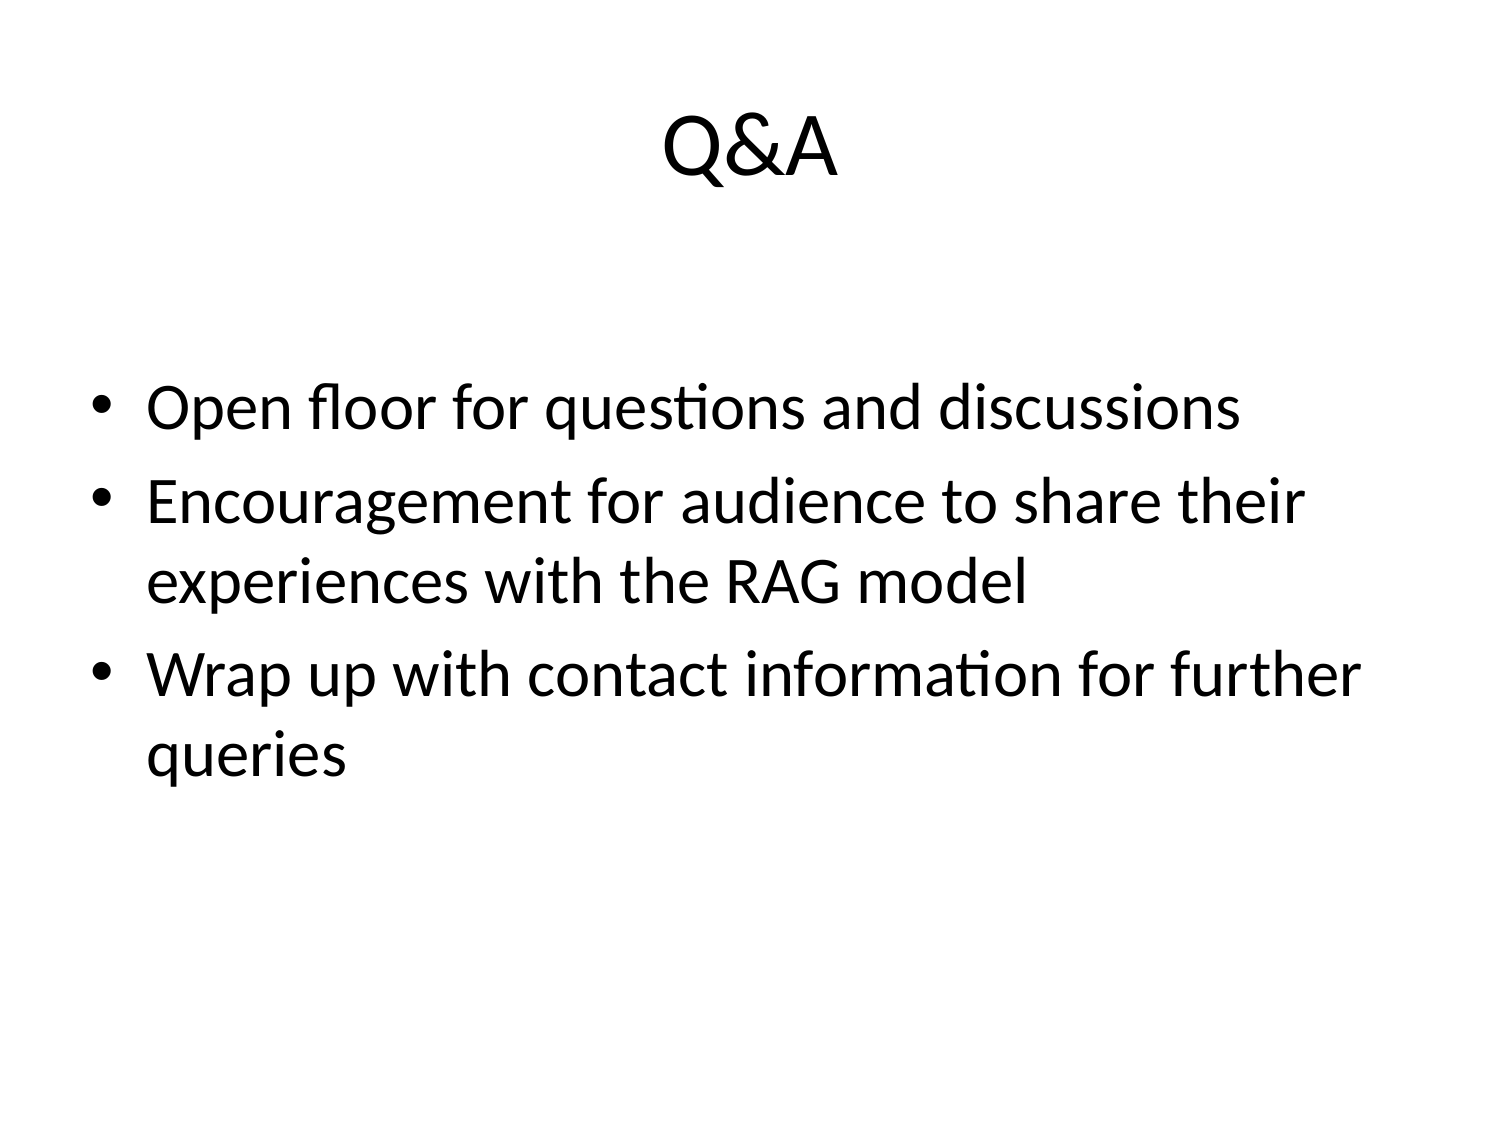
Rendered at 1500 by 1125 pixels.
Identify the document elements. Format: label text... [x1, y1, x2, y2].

list Open floor for questions and discussions Encouragement for audience to share their experiences with the RAG model Wrap up with contact information for further queries [75, 262, 1425, 1005]
title Q&A [75, 45, 1425, 233]
